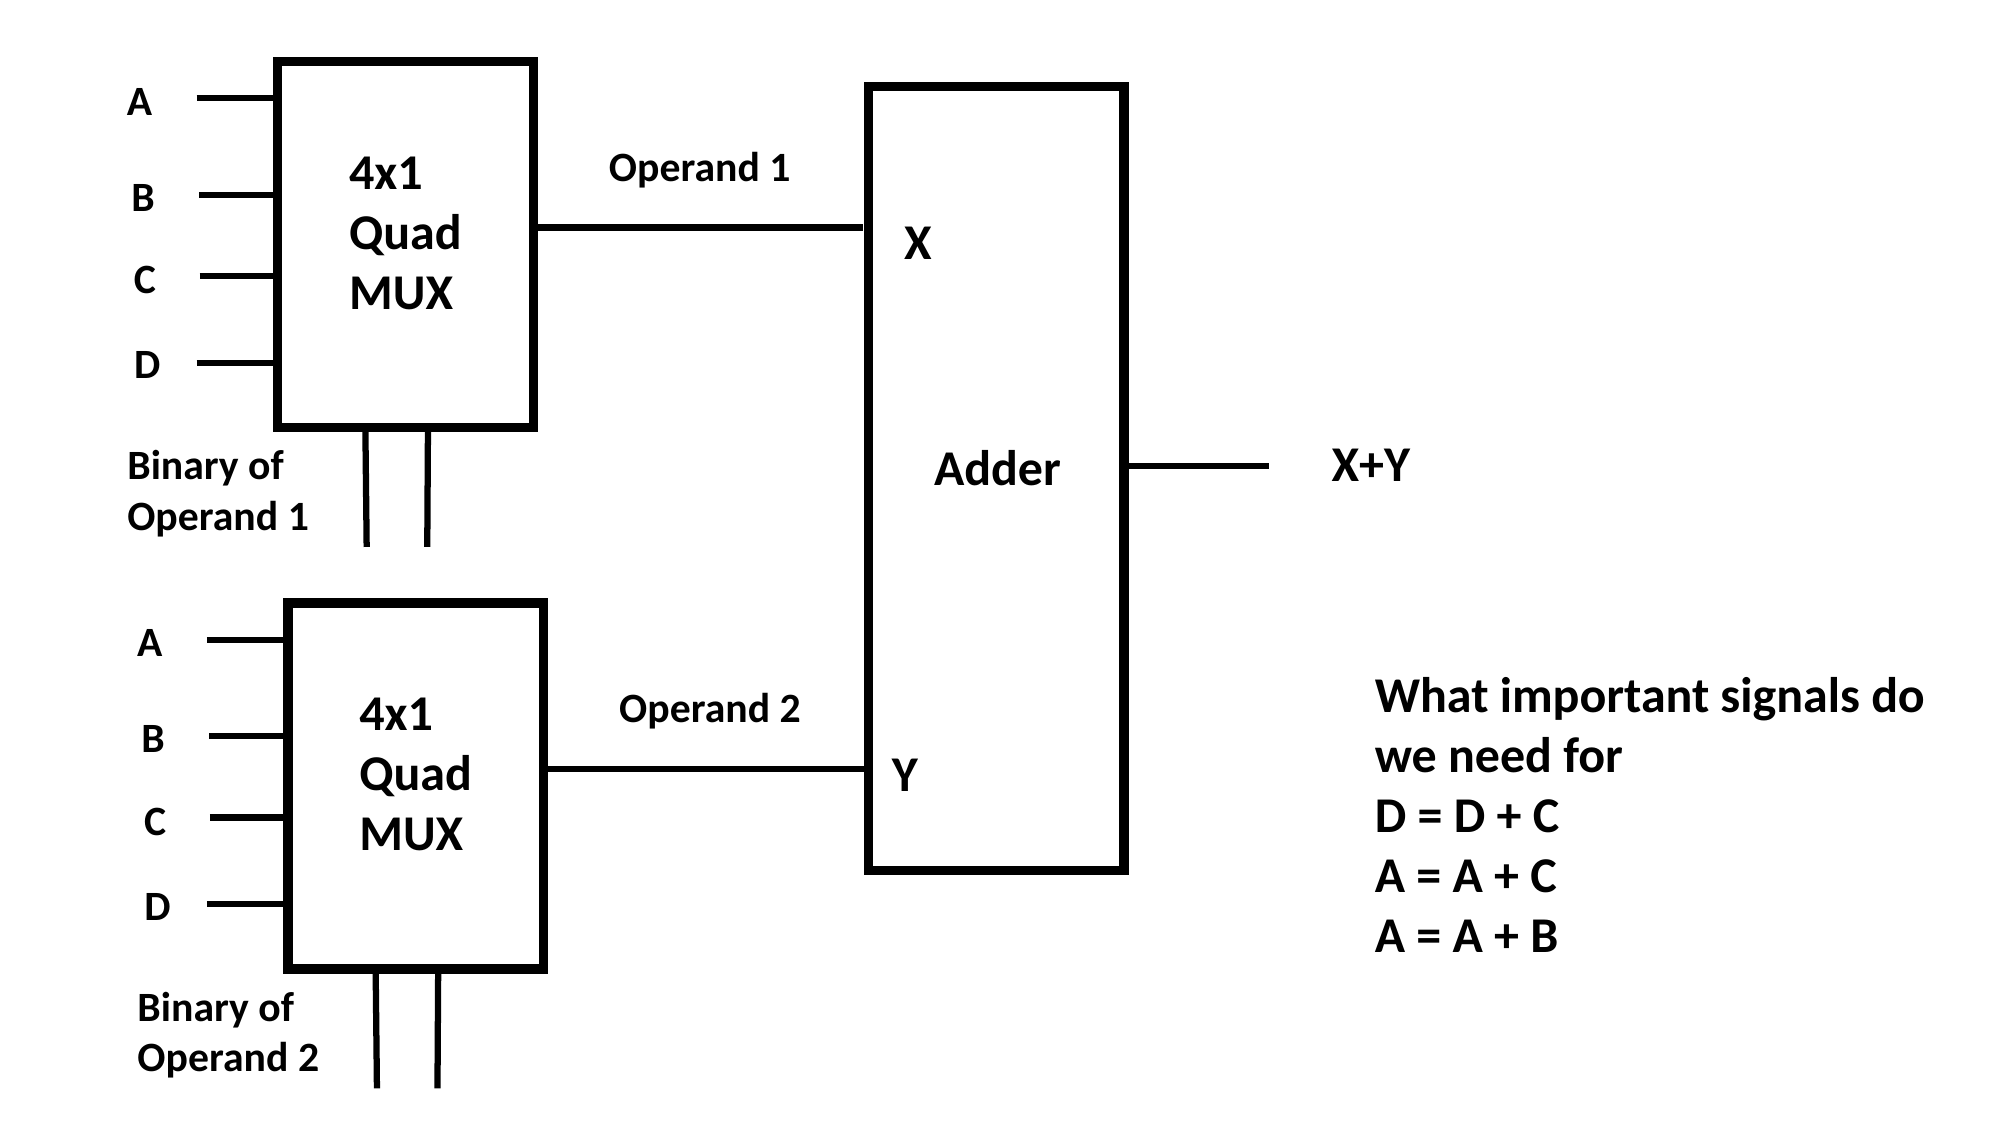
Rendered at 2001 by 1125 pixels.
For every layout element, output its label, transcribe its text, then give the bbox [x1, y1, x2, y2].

text_box What important signals do we need for D = D + C A = A + C A = A + B [1360, 654, 1941, 970]
text_box A [122, 607, 178, 673]
text_box D [129, 871, 186, 937]
text_box B [116, 161, 170, 227]
text_box [867, 85, 1125, 871]
text_box Adder [919, 427, 1076, 503]
text_box [277, 60, 534, 429]
text_box Binary of Operand 1 [112, 430, 325, 546]
text_box X [889, 201, 947, 277]
text_box Y [877, 733, 933, 809]
text_box B [126, 703, 180, 768]
text_box C [119, 244, 171, 310]
text_box Binary of Operand 2 [122, 972, 335, 1087]
text_box 4x1 Quad MUX [344, 673, 487, 869]
text_box 4x1 Quad MUX [334, 131, 477, 327]
text_box C [129, 786, 182, 851]
text_box A [112, 66, 168, 132]
text_box Operand 1 [594, 132, 806, 197]
text_box Operand 2 [604, 673, 817, 739]
text_box [287, 602, 545, 970]
text_box X+Y [1316, 424, 1426, 499]
text_box D [119, 329, 176, 395]
